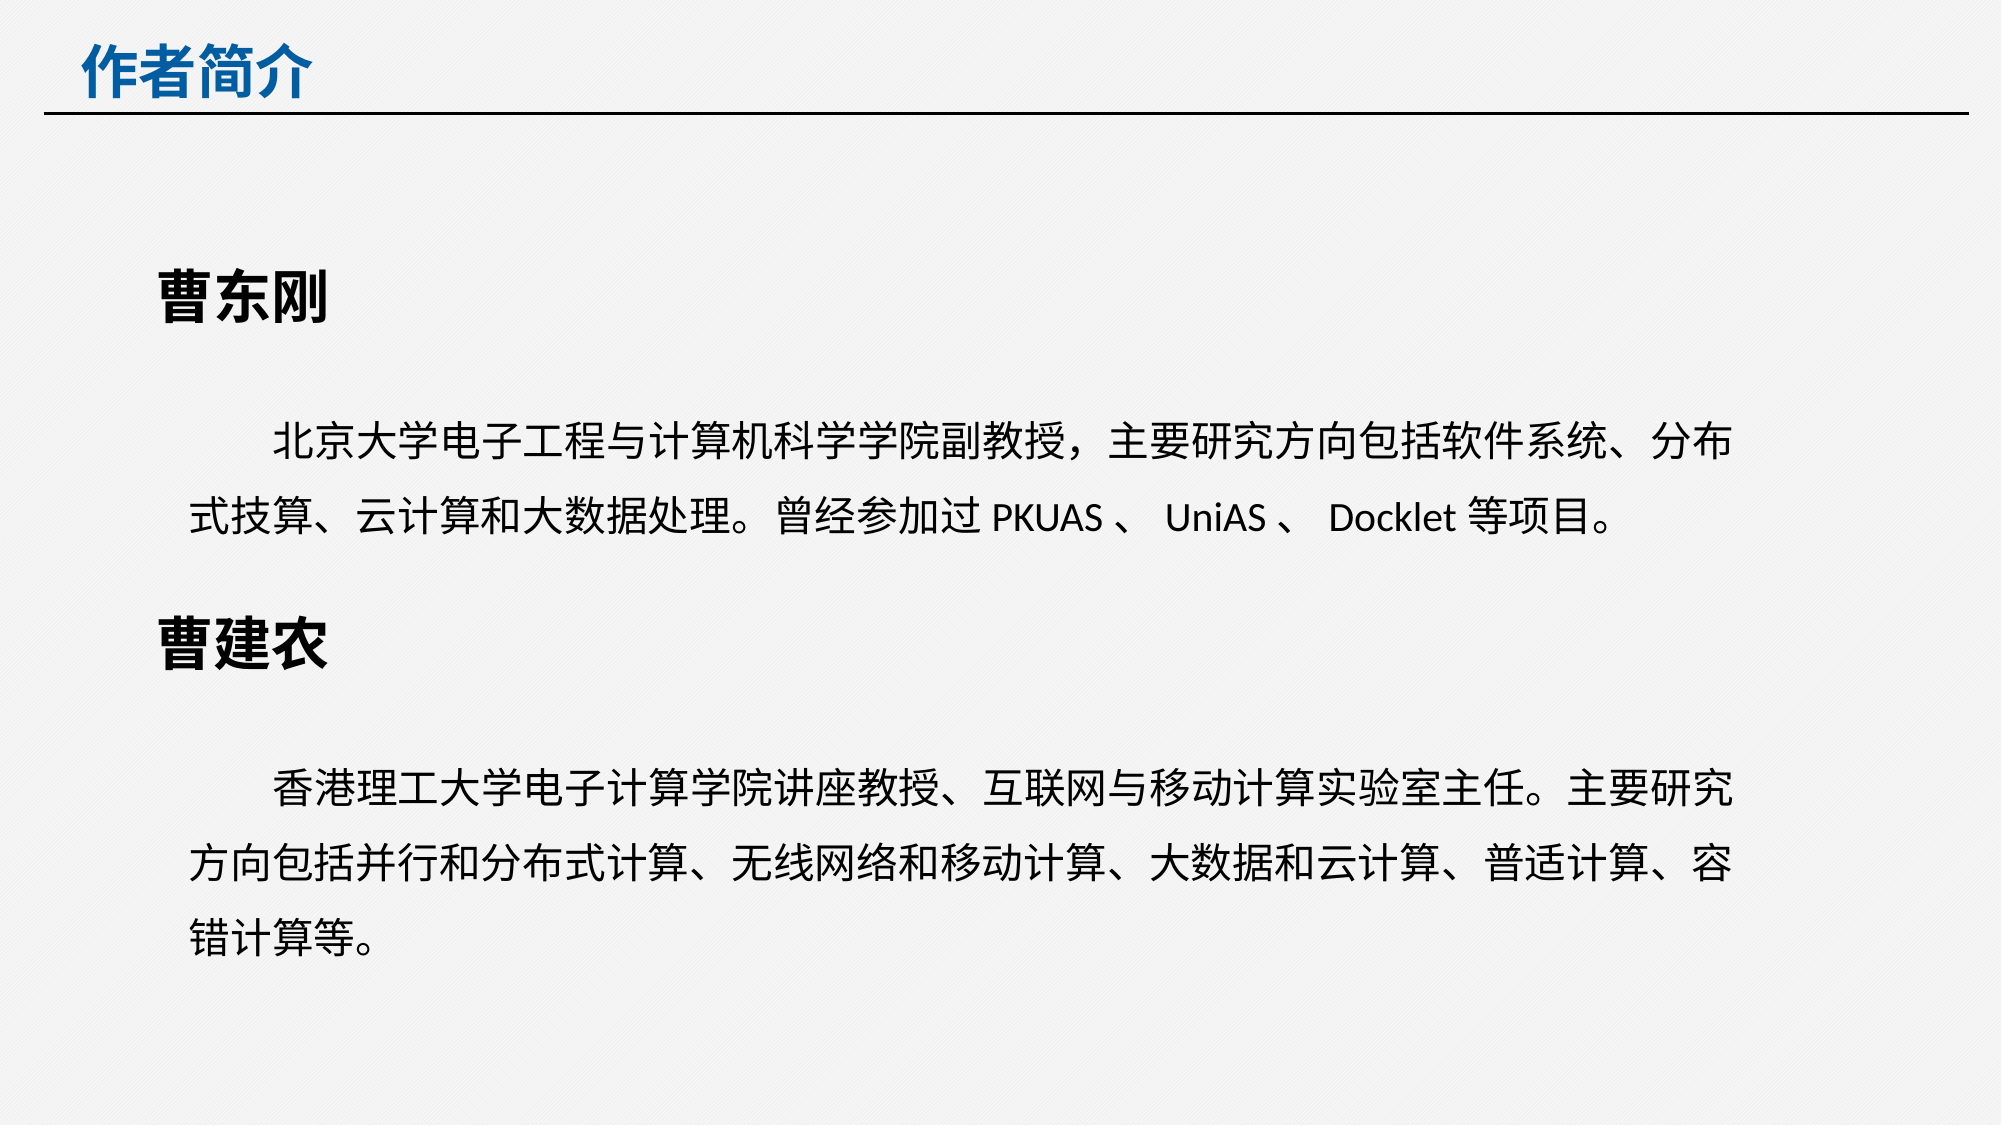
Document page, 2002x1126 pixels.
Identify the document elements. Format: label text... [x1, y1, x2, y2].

text_box 作者简介 [55, 28, 339, 113]
text_box 曹东刚 [140, 252, 346, 338]
text_box 曹建农 [140, 599, 346, 685]
text_box 北京大学电子工程与计算机科学学院副教授，主要研究方向包括软件系统、分布式技算、云计算和大数据处理。曾经参加过PKUAS、UniAS、Docklet等项目。 [173, 382, 1781, 548]
text_box 香港理工大学电子计算学院讲座教授、互联网与移动计算实验室主任。主要研究方向包括并行和分布式计算、无线网络和移动计算、大数据和云计算、普适计算、容错计算等。 [173, 729, 1781, 969]
